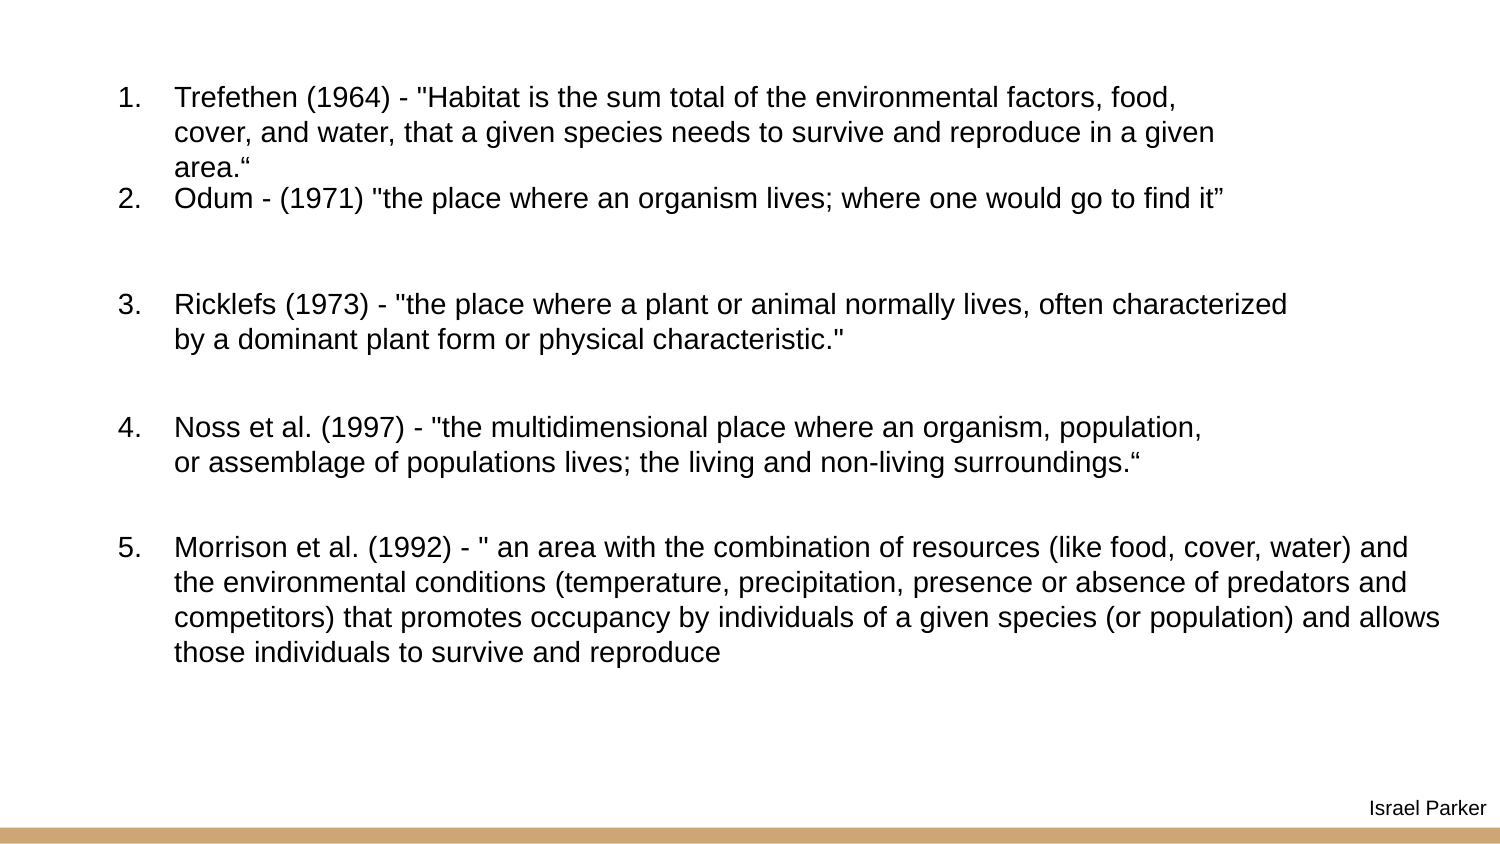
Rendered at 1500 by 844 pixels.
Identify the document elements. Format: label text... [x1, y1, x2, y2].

text_box Israel Parker [1354, 787, 1500, 828]
text_box Odum - (1971) "the place where an organism lives; where one would go to find it” [103, 172, 1250, 258]
text_box Noss et al. (1997) - "the multidimensional place where an organism, population, or assemblage of populations lives; the living and non-living surroundings.“ [103, 401, 1243, 520]
text_box Trefethen (1964) - "Habitat is the sum total of the environmental factors, food, cover, and water, that a given species needs to survive and reproduce in a given area.“ [103, 71, 1275, 191]
text_box Ricklefs (1973) - "the place where a plant or animal normally lives, often characterized by a dominant plant form or physical characteristic." [103, 277, 1333, 398]
text_box Morrison et al. (1992) - " an area with the combination of resources (like food, cover, water) and the environmental conditions (temperature, precipitation, presence or absence of predators and competitors) that promotes occupancy by individuals of a given species (or population) and allows those individuals to survive and reproduce [103, 520, 1469, 676]
